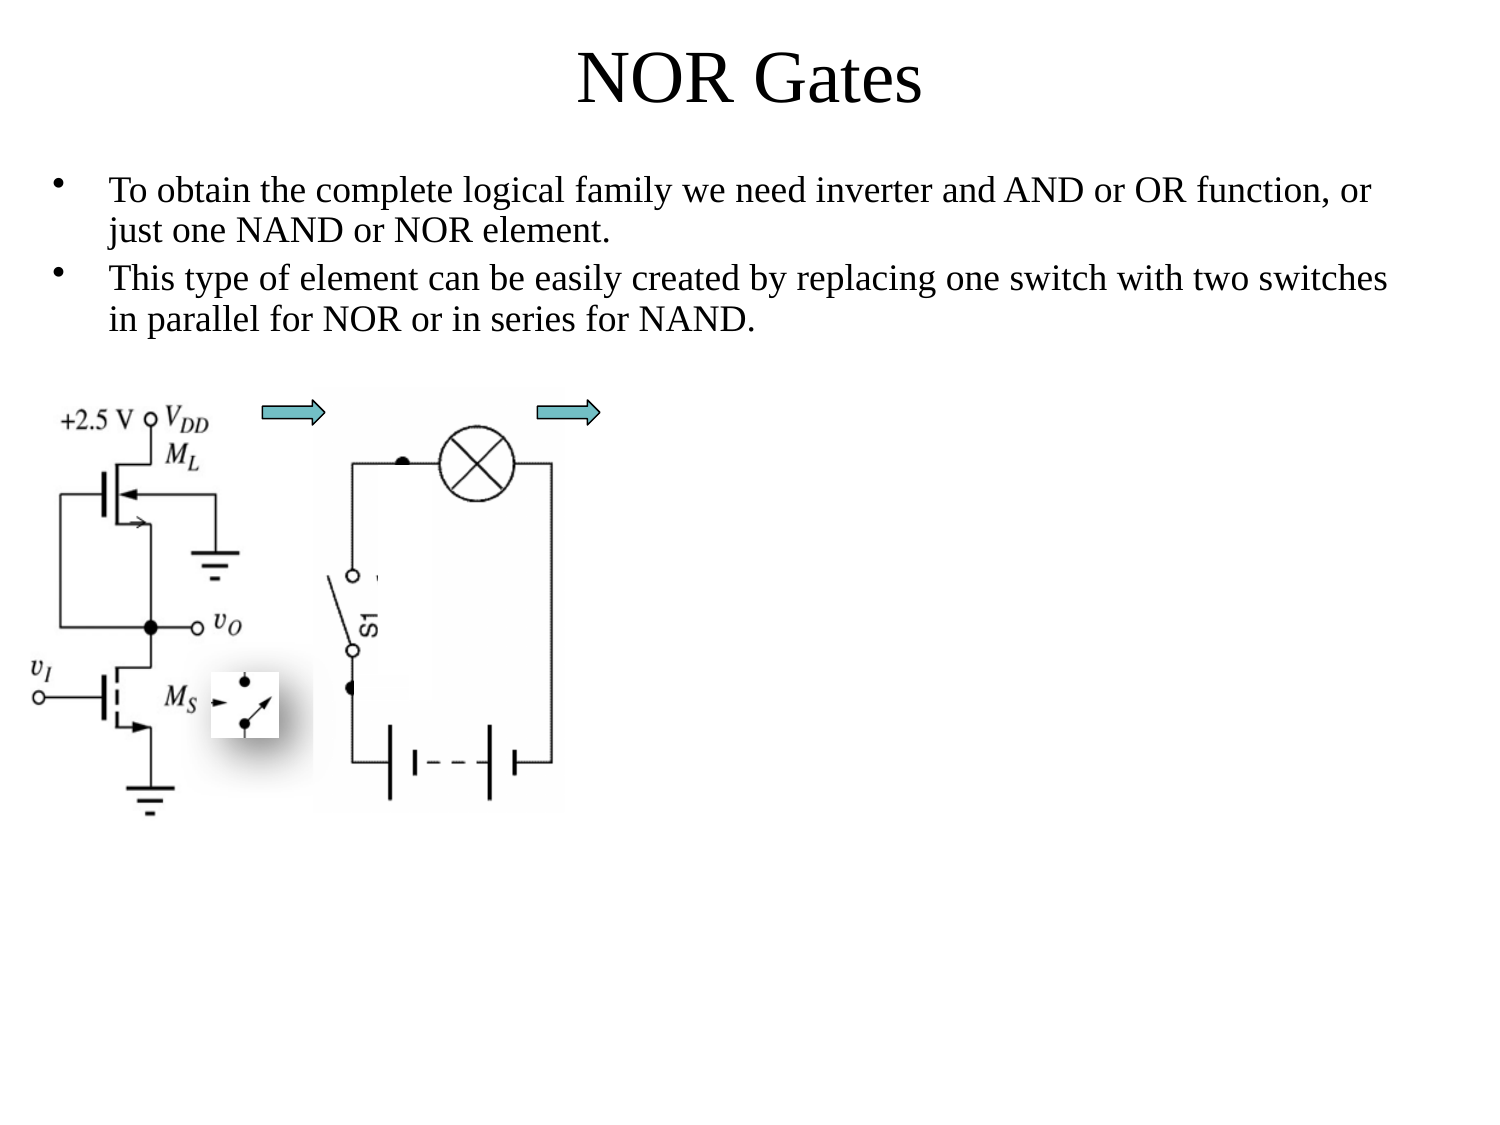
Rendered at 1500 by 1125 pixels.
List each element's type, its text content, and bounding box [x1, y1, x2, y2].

picture [16, 388, 652, 823]
text_box [537, 399, 600, 425]
title NOR Gates [112, 0, 1388, 162]
text_box To obtain the complete logical family we need inverter and AND or OR function, or just one NAND or NOR element. This type of element can be easily created by replacing one switch with two switches in parallel for NOR or in series for NAND. [37, 162, 1438, 363]
text_box [262, 399, 325, 425]
